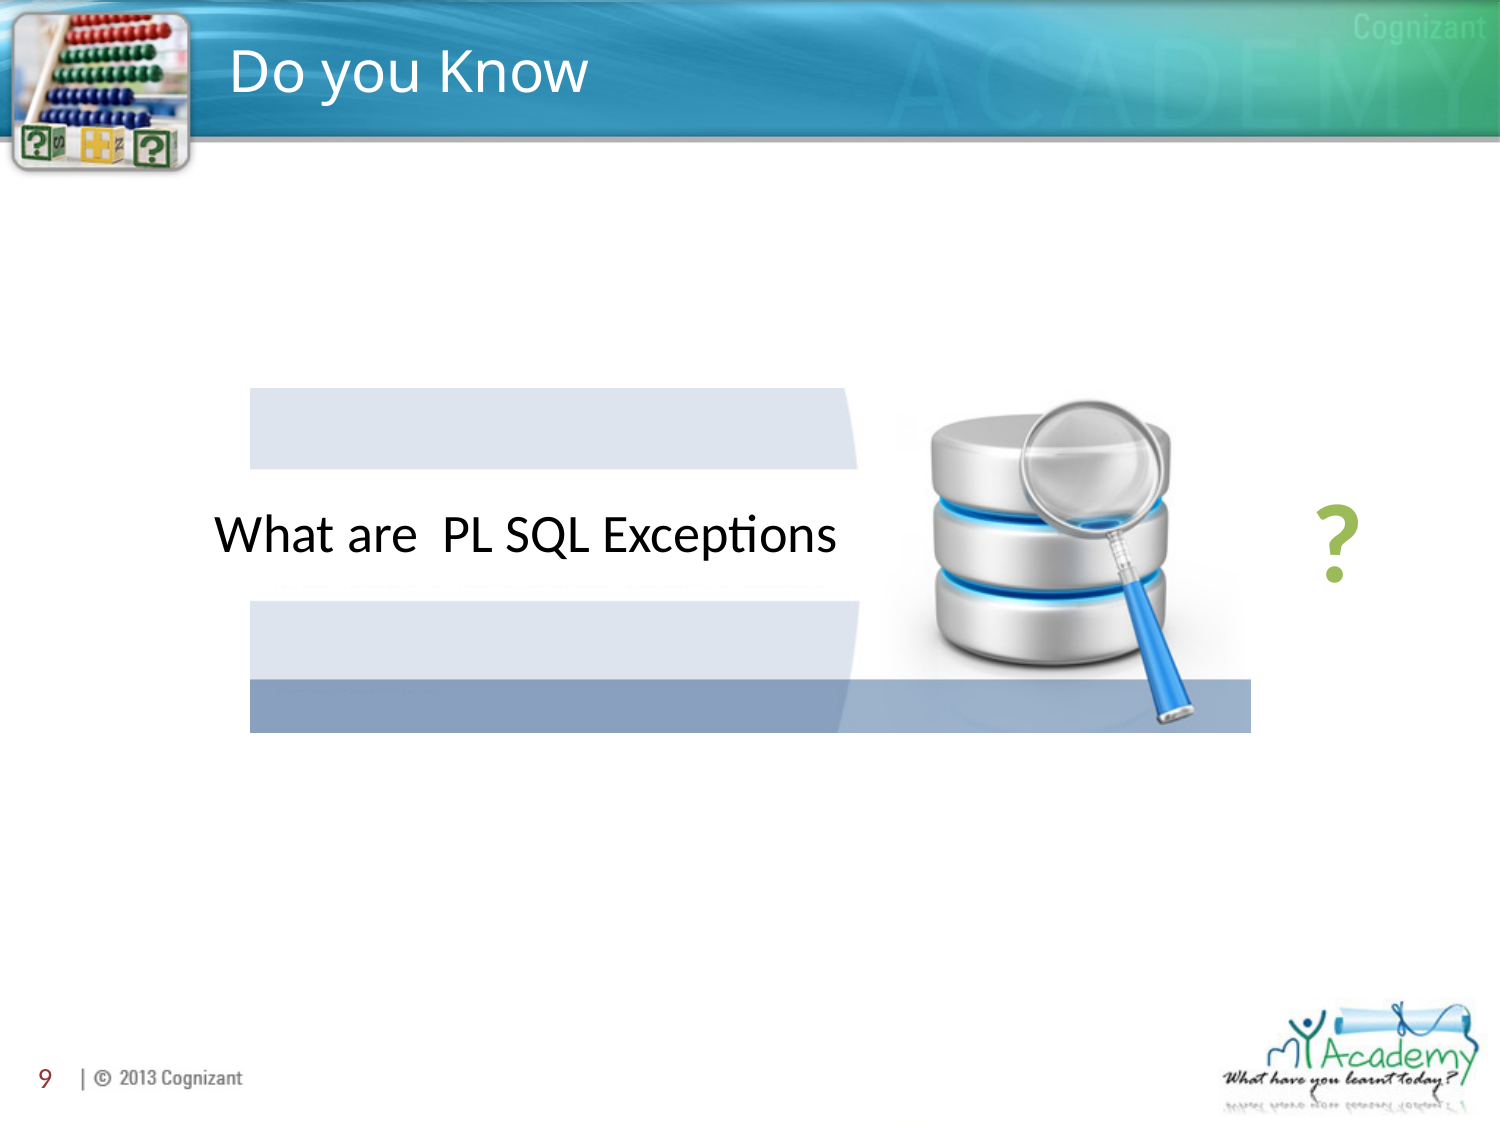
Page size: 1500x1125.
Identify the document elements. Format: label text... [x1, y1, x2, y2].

slide_number 9 [22, 1052, 98, 1098]
picture [0, 0, 1500, 1125]
title Do you Know [213, 0, 1500, 163]
text_box ? [1257, 462, 1425, 613]
list What are PL SQL Exceptions [37, 263, 1463, 1076]
